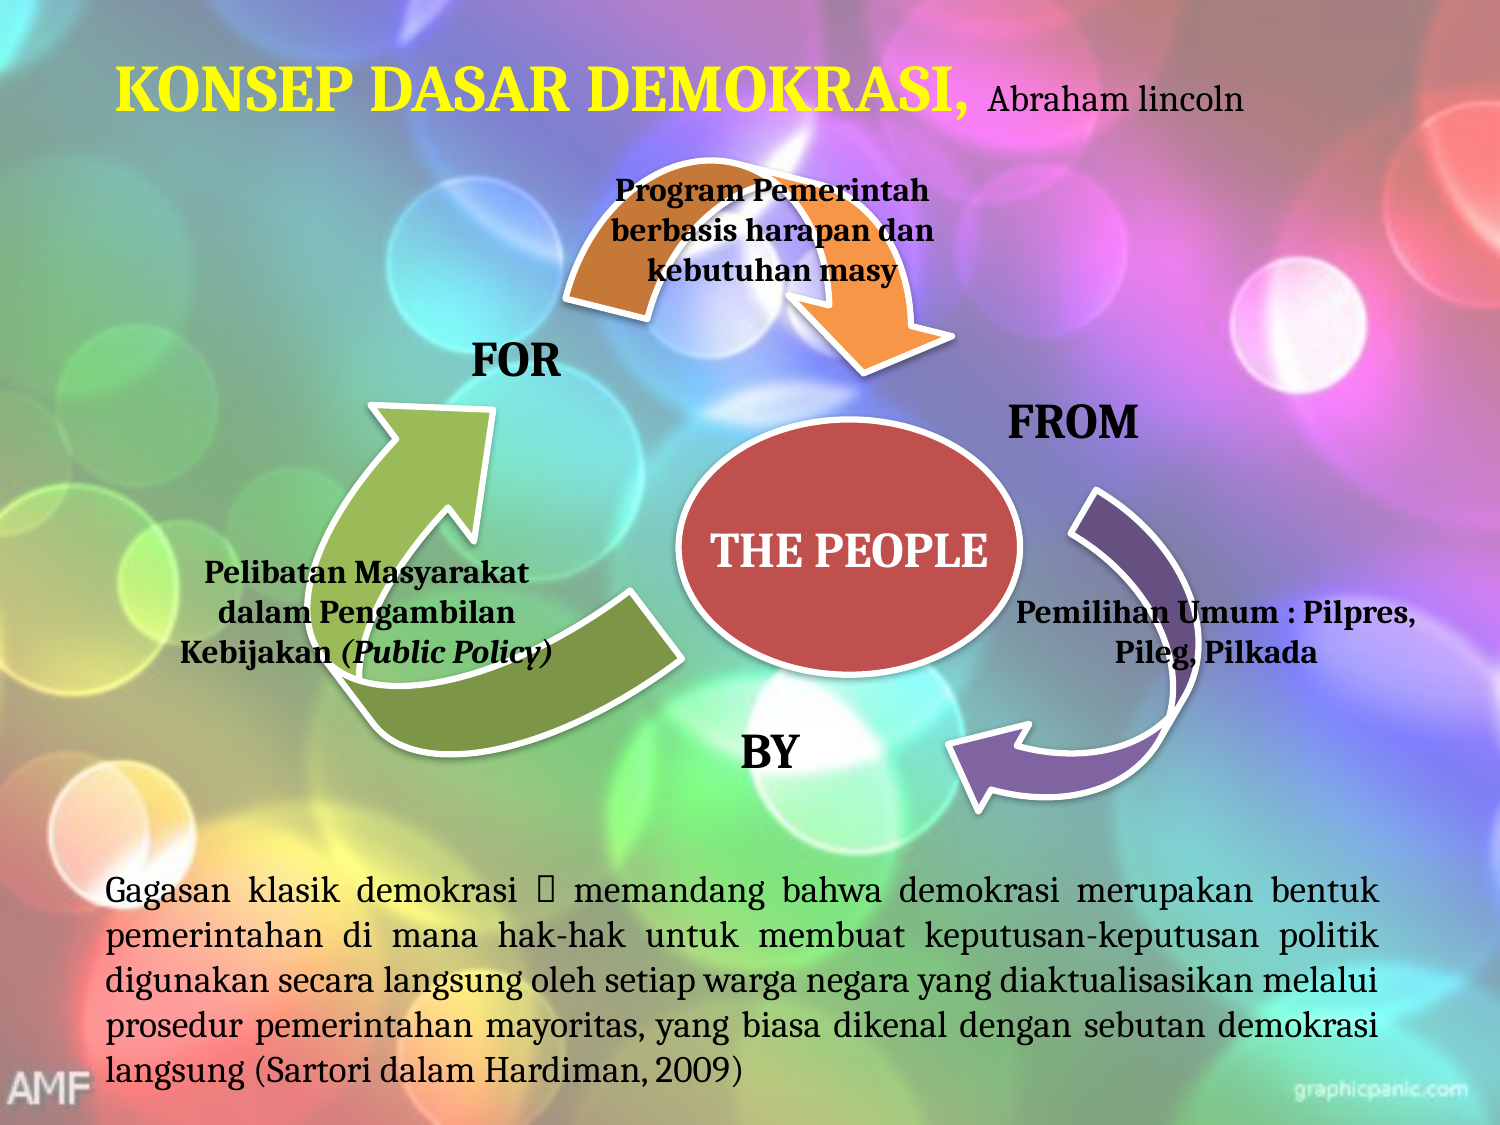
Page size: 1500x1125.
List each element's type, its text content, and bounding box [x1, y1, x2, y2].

text_box Pemilihan Umum : Pilpres, Pileg, Pilkada [999, 583, 1434, 678]
text_box THE PEOPLE [675, 416, 1024, 678]
text_box [1067, 486, 1188, 583]
text_box FROM [992, 381, 1155, 457]
text_box [945, 678, 1197, 815]
text_box Program Pemerintah berbasis harapan dan kebutuhan masy [555, 160, 990, 296]
text_box [334, 587, 686, 758]
text_box [320, 401, 497, 542]
text_box Gagasan klasik demokrasi  memandang bahwa demokrasi merupakan bentuk pemerintahan di mana hak-hak untuk membuat keputusan-keputusan politik digunakan secara langsung oleh setiap warga negara yang diaktualisasikan melalui prosedur pemerintahan mayoritas, yang biasa dikenal dengan sebutan demokrasi langsung (Sartori dalam Hardiman, 2009) [90, 857, 1396, 1098]
text_box BY [725, 711, 816, 786]
text_box [562, 296, 658, 323]
text_box [785, 296, 956, 377]
text_box FOR [456, 318, 577, 394]
text_box KONSEP DASAR DEMOKRASI, Abraham lincoln [99, 37, 1463, 133]
text_box Pelibatan Masyarakat dalam Pengambilan Kebijakan (Public Policy) [150, 542, 585, 678]
